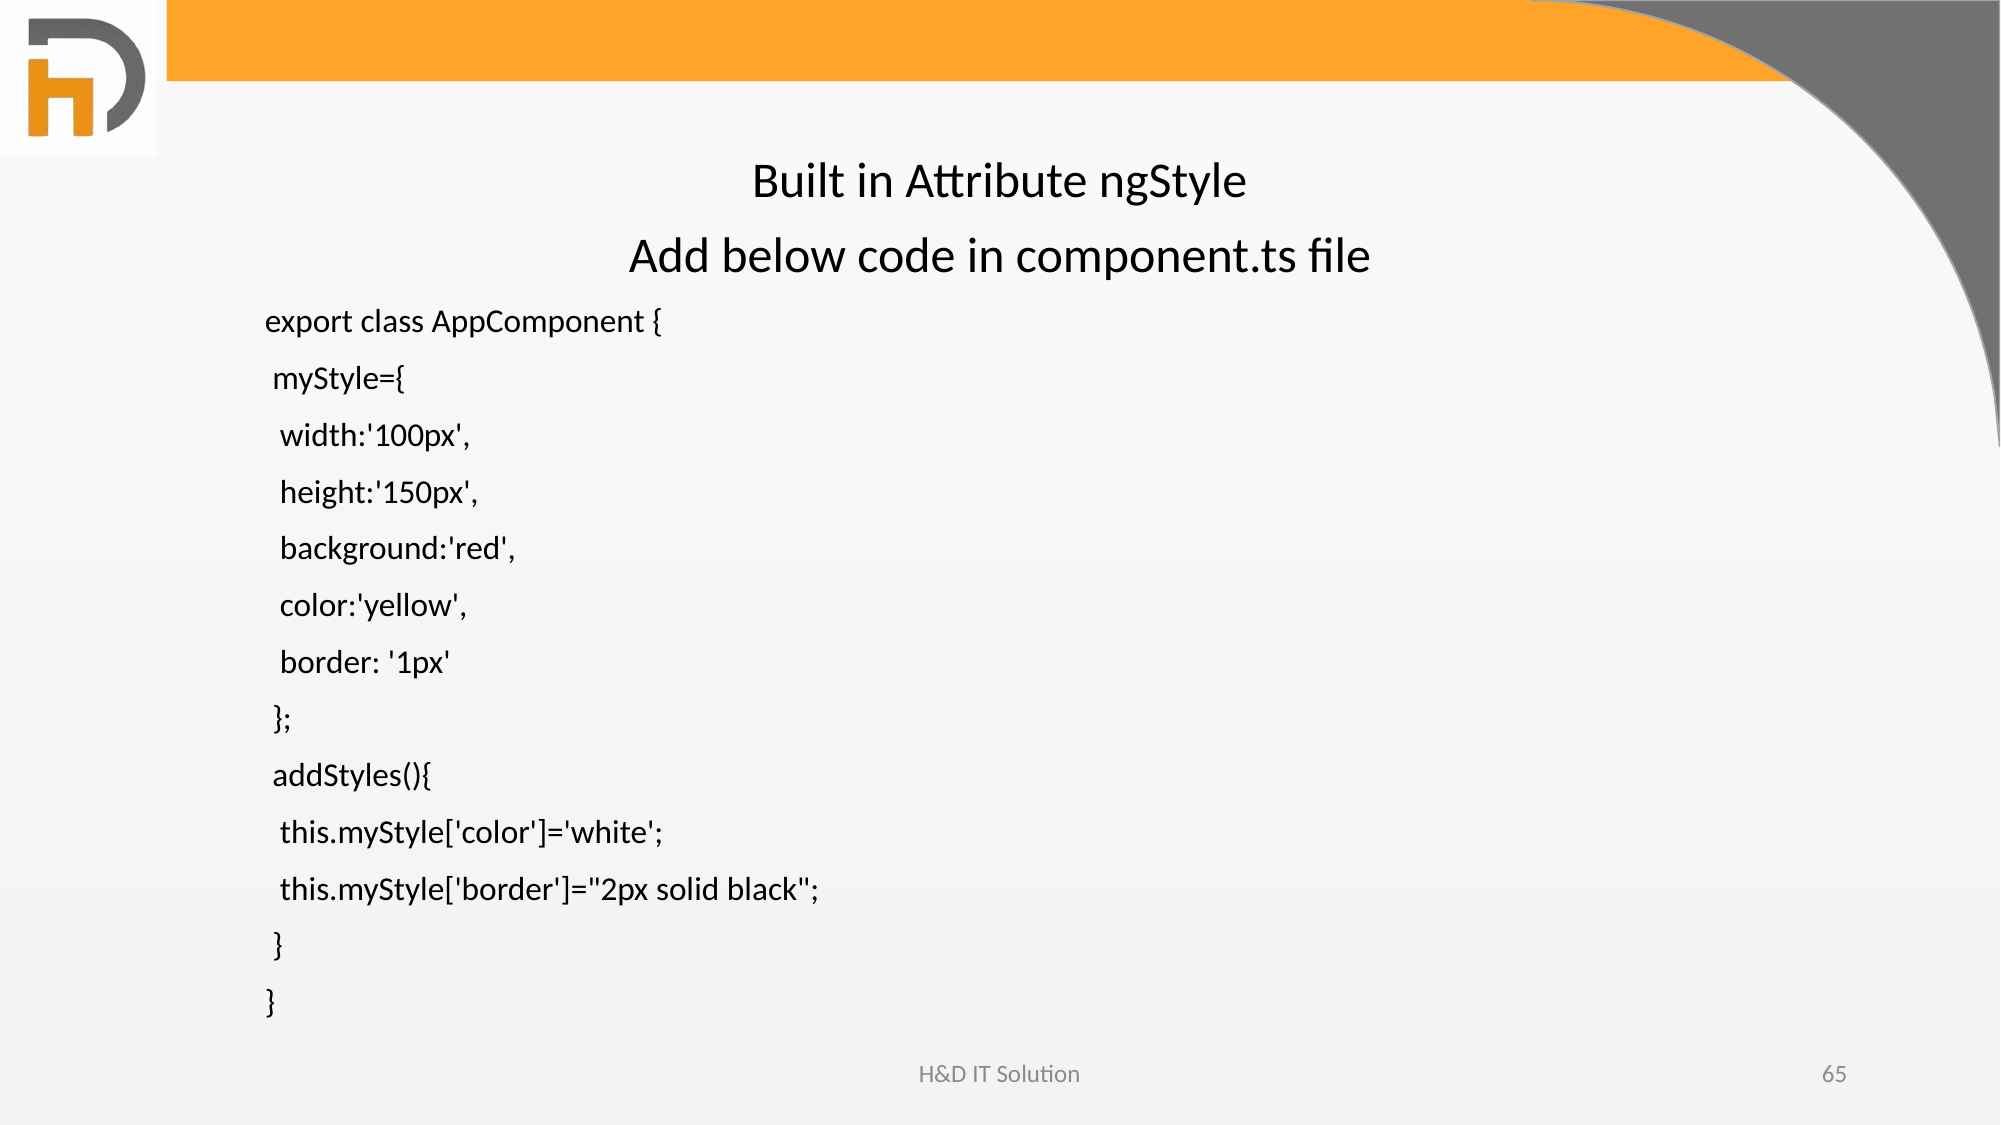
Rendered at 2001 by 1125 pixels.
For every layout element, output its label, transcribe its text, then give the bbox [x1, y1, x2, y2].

footer H&D IT Solution [662, 1042, 1338, 1103]
slide_number 65 [1412, 1042, 1863, 1103]
picture [0, 0, 157, 157]
subtitle Built in Attribute ngStyle Add below code in component.ts file export class AppComponent { myStyle={ width:'100px', height:'150px', background:'red', color:'yellow', border: '1px' }; addStyles(){ this.myStyle['color']='white'; this.myStyle['border']="2px solid black"; } } [249, 147, 1750, 1053]
